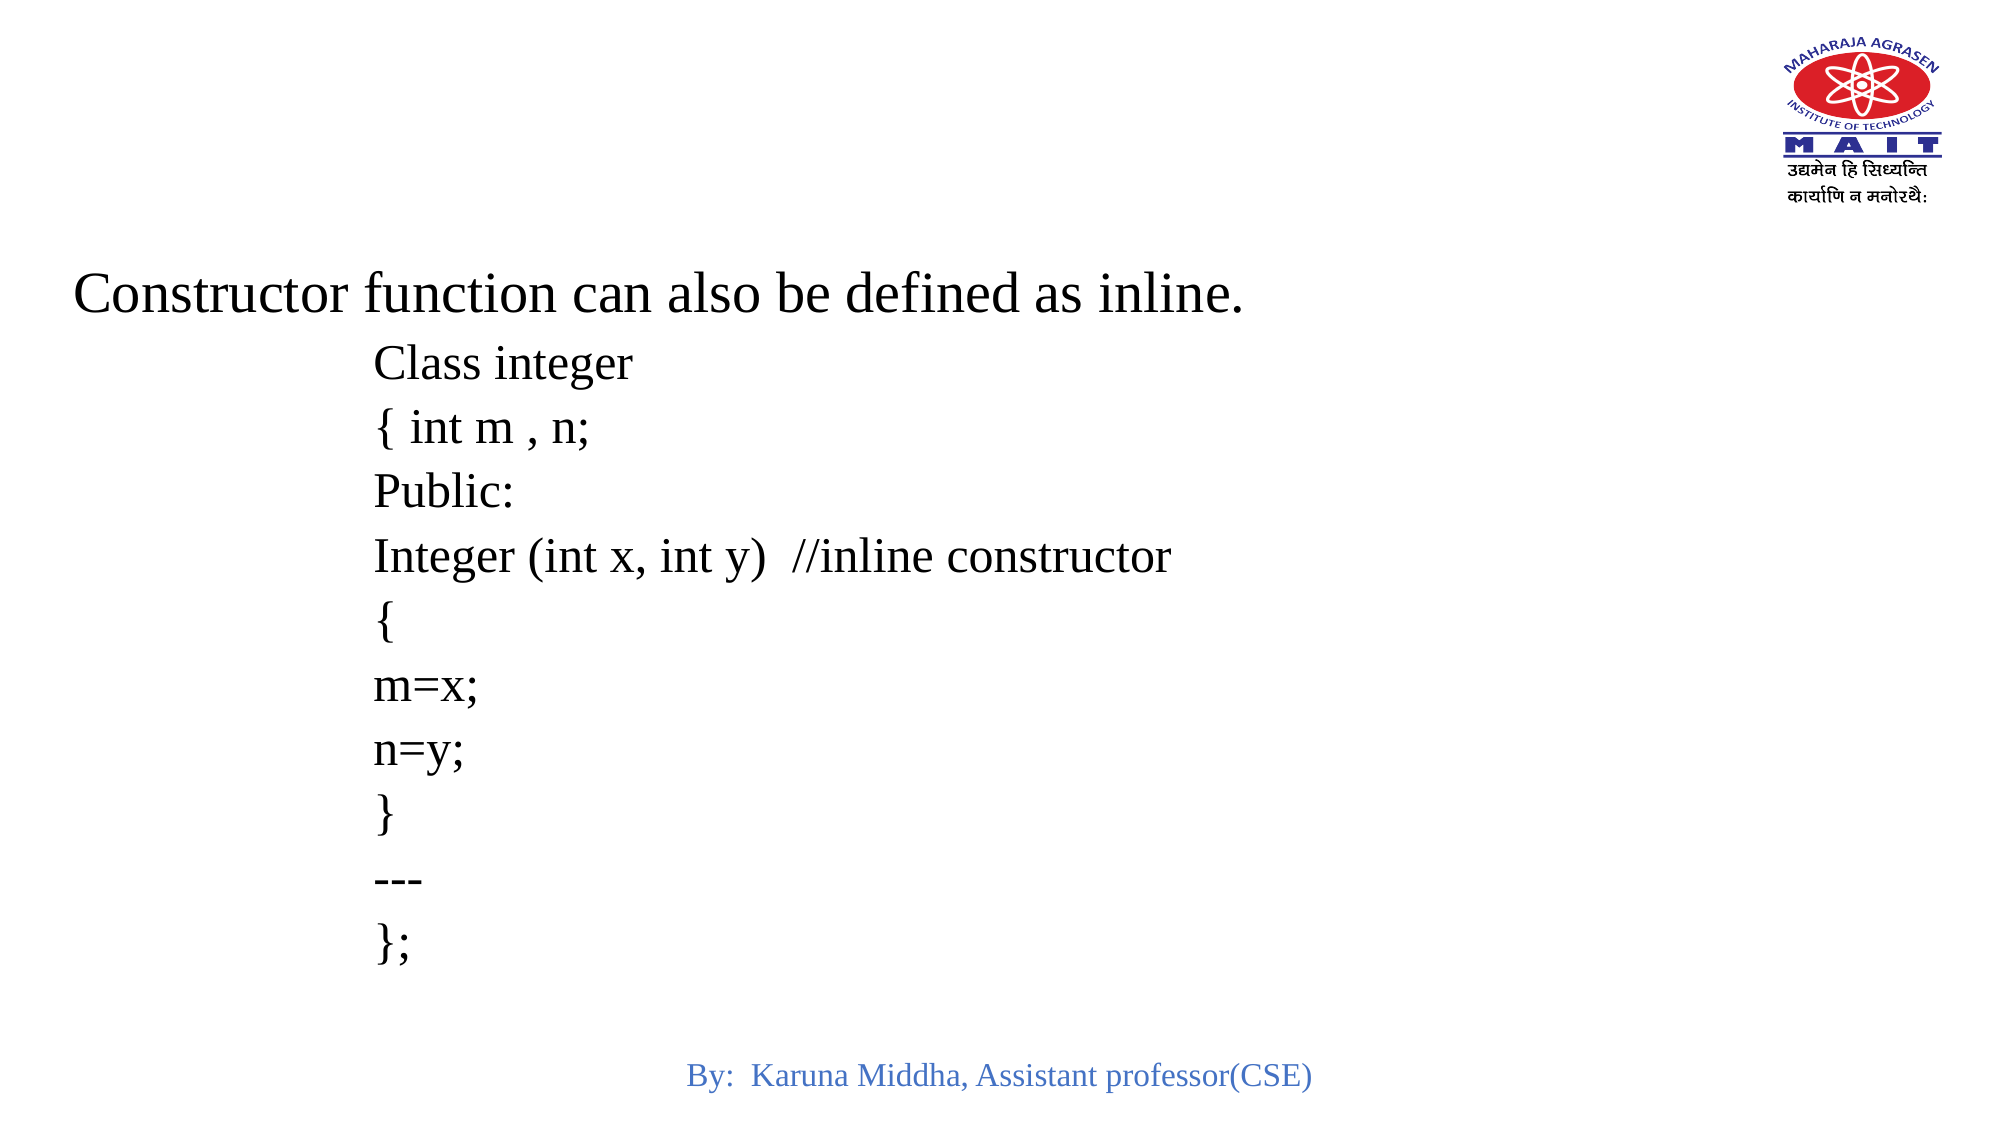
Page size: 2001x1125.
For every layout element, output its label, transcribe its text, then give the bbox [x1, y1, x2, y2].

picture [1783, 37, 1942, 208]
footer By: Karuna Middha, Assistant professor(CSE) [662, 1042, 1338, 1103]
list Constructor function can also be defined as inline. Class integer { int m , n; Public: Integer (int x, int y) //inline constructor { m=x; n=y; } --- }; [58, 255, 1947, 1087]
